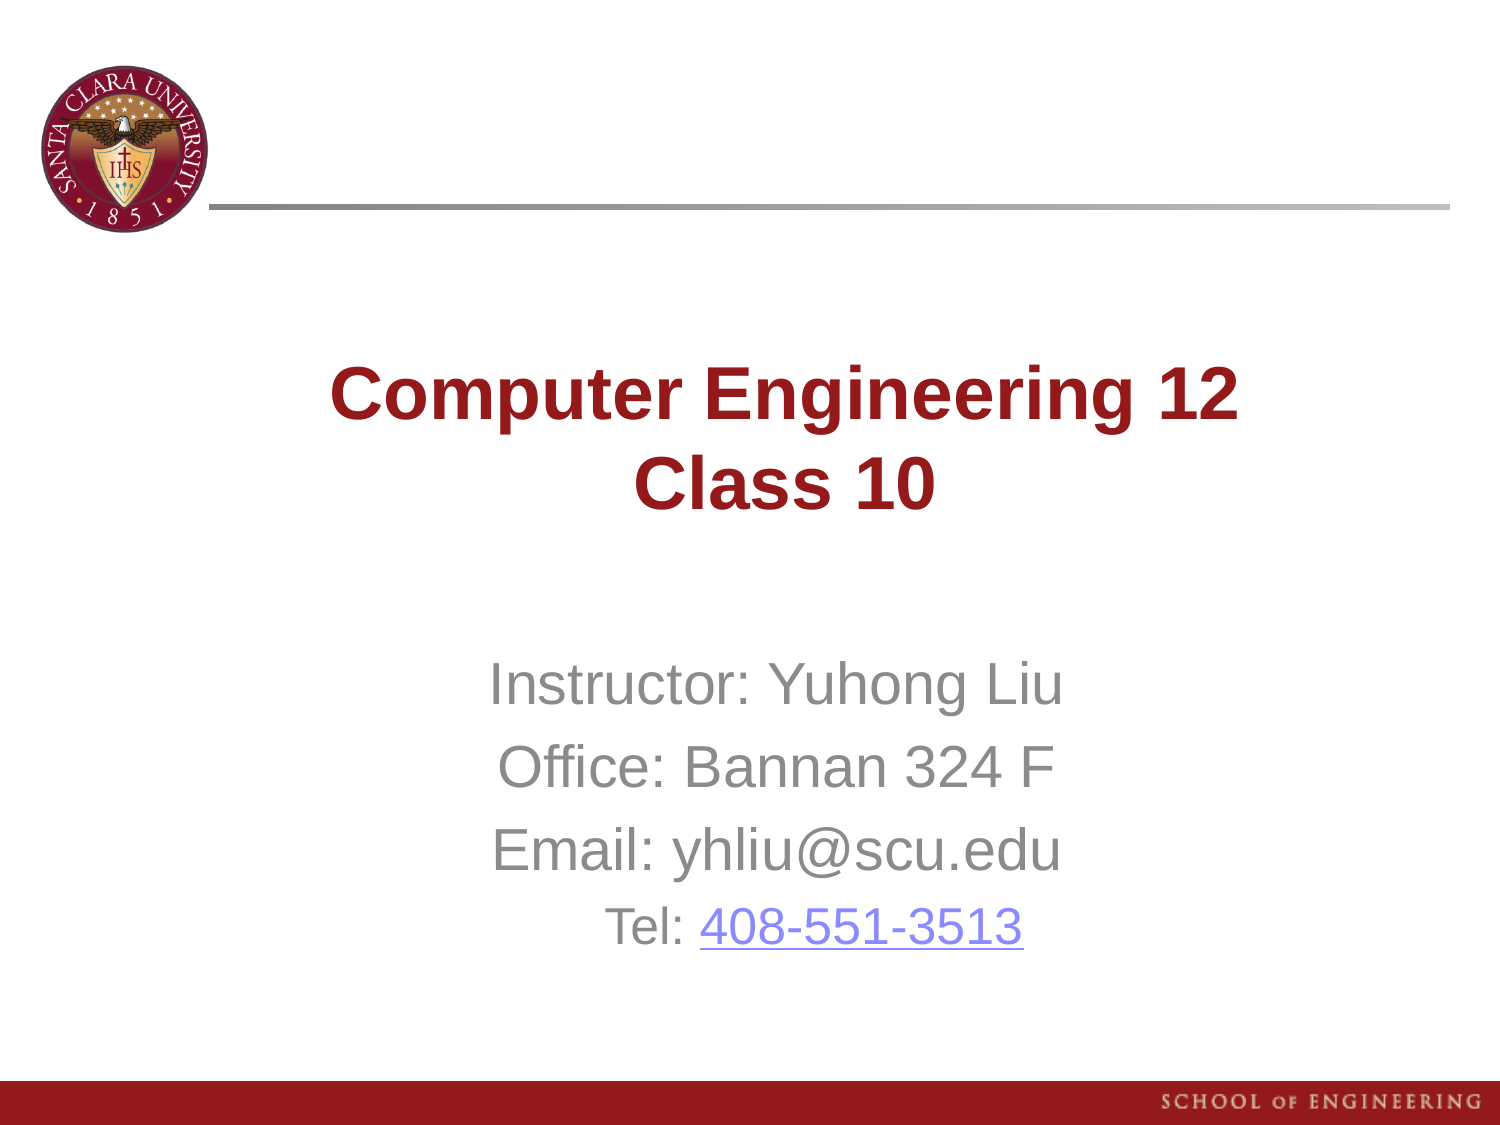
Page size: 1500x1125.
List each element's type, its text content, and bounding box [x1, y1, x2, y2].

subtitle Instructor: Yuhong Liu Office: Bannan 324 F Email: yhliu@scu.edu Tel: 408-551-3513 [225, 637, 1329, 965]
picture [1149, 1091, 1489, 1115]
picture [37, 63, 209, 235]
title Computer Engineering 12 Class 10 [112, 278, 1459, 591]
